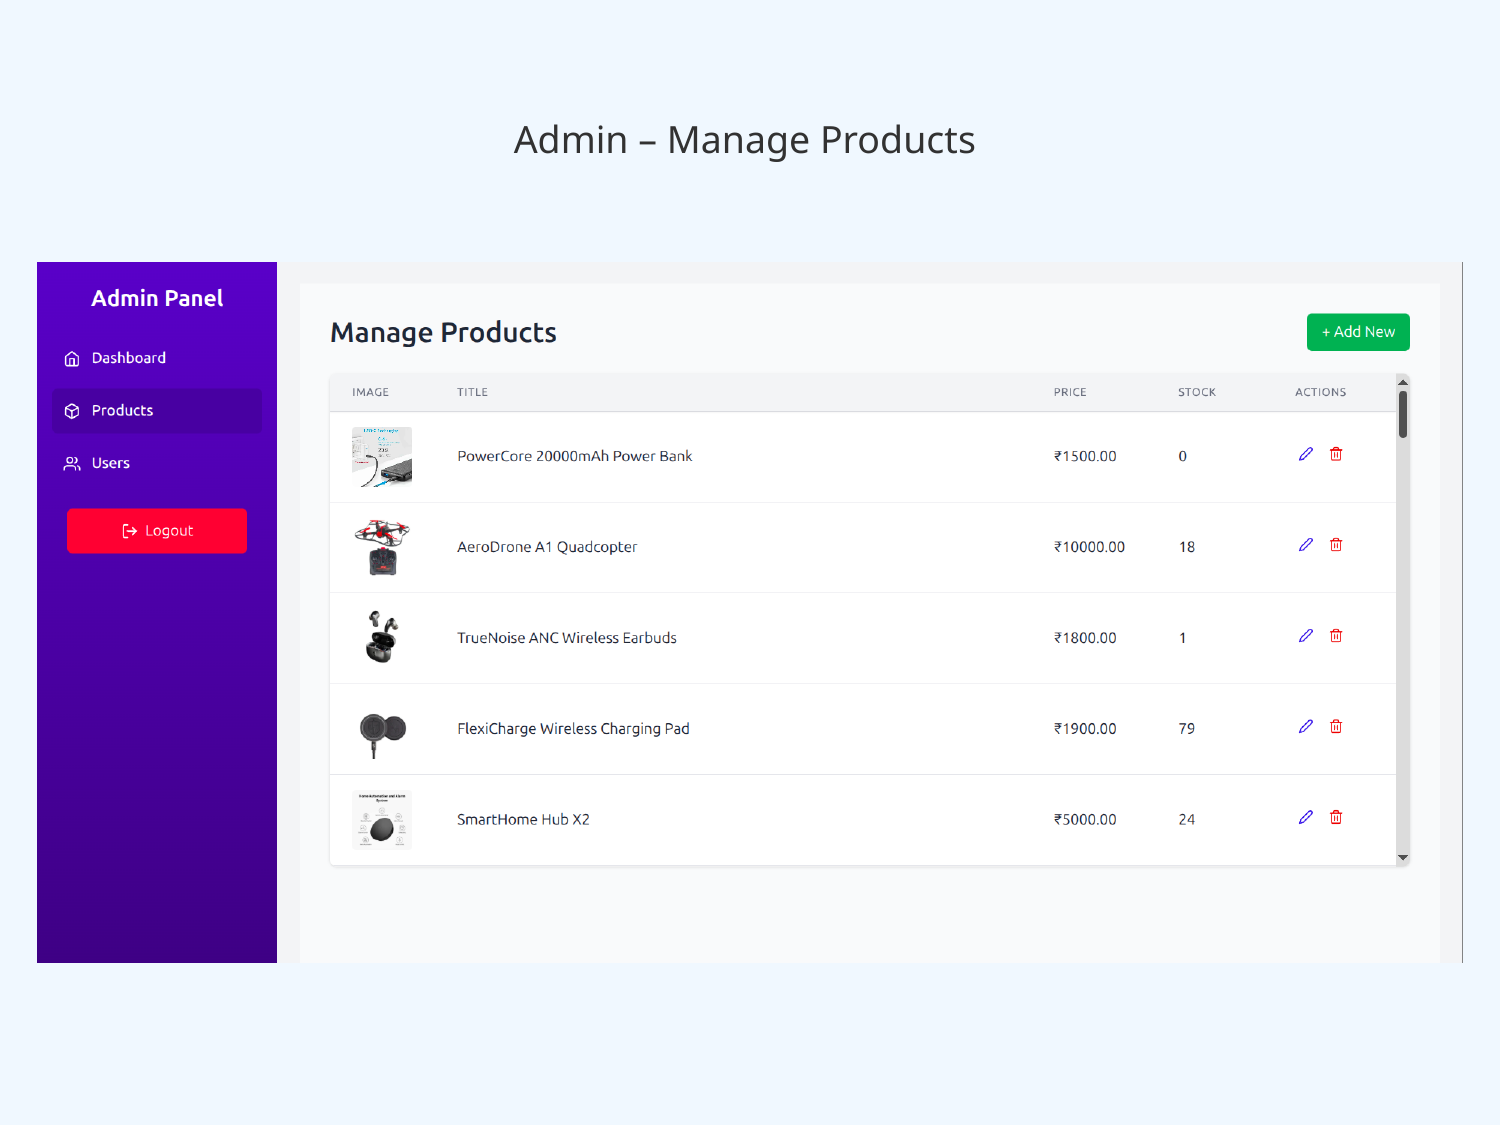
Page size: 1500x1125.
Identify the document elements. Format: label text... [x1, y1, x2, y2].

picture [37, 262, 1463, 963]
title Admin – Manage Products [75, 45, 1425, 233]
